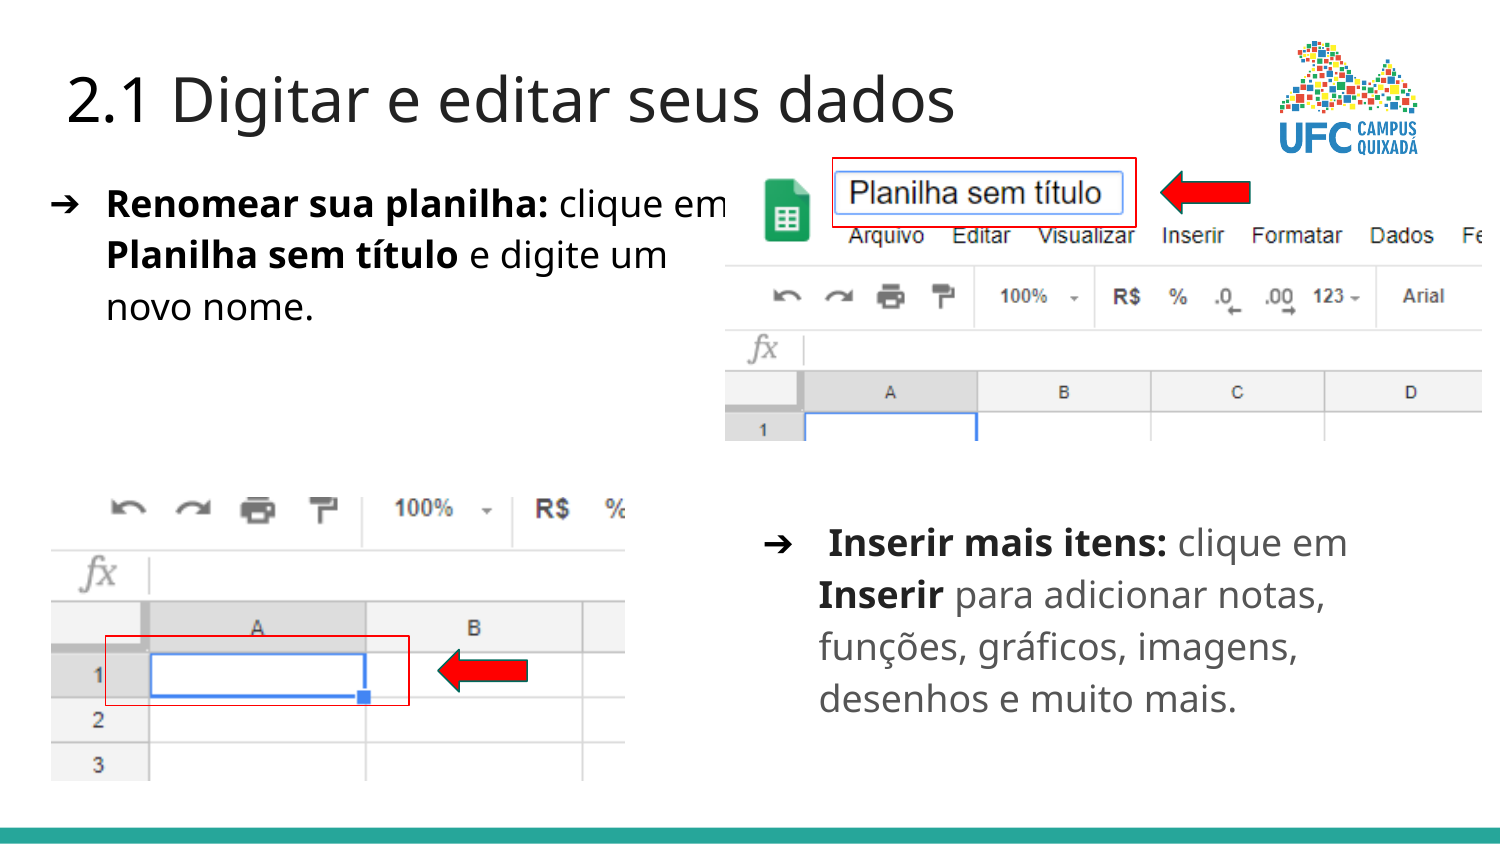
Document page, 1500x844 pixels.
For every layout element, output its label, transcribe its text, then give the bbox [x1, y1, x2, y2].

title 2.1 Digitar e editar seus dados [51, 37, 1449, 138]
list Renomear sua planilha: clique em Planilha sem título e digite um novo nome. [15, 157, 724, 441]
text_box Inserir mais itens: clique em Inserir para adicionar notas, funções, gráficos, imagens, desenhos e muito mais. [728, 497, 1479, 844]
picture [50, 497, 625, 781]
picture [725, 19, 1482, 441]
